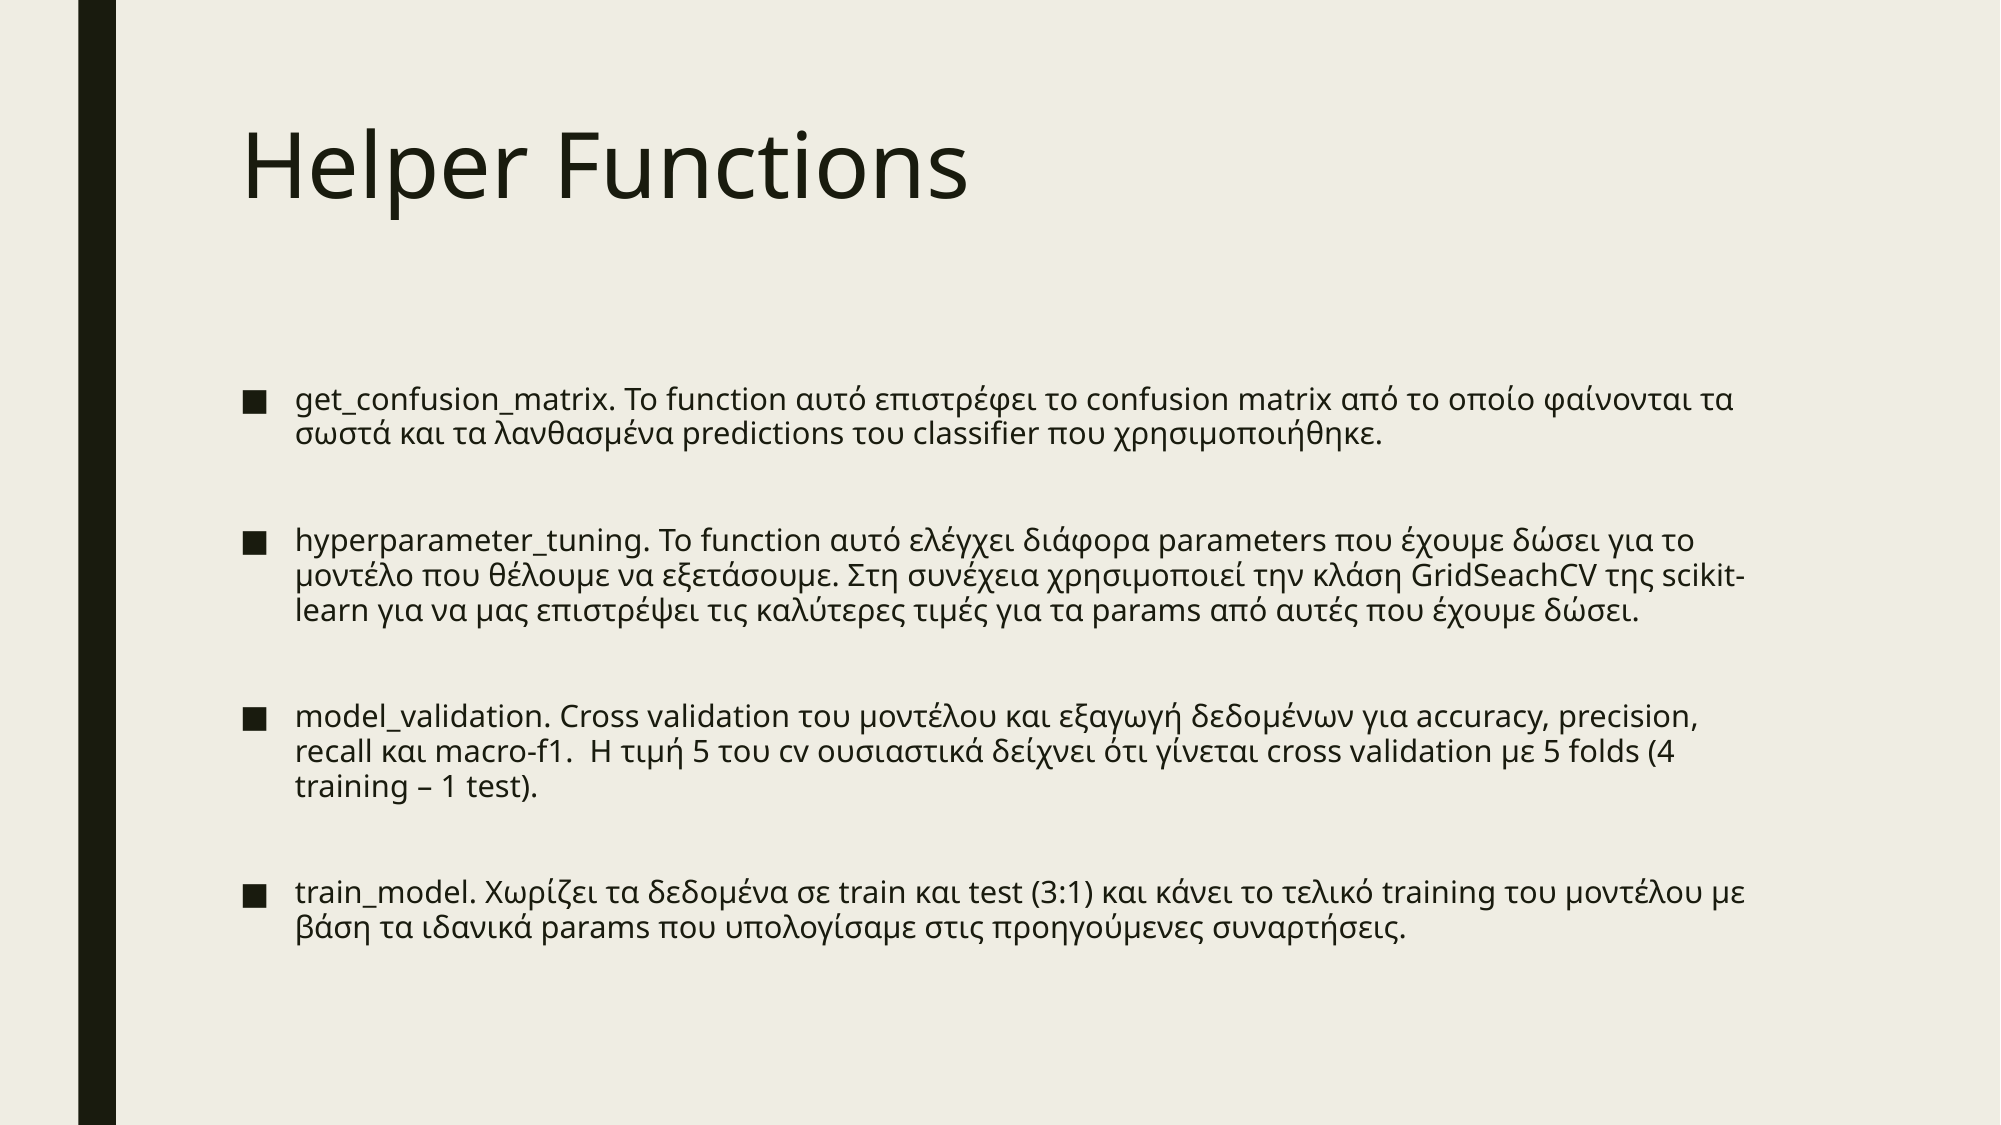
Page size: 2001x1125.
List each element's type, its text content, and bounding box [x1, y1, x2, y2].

list get_confusion_matrix. Το function αυτό επιστρέφει το confusion matrix από το οποίο φαίνονται τα σωστά και τα λανθασμένα predictions του classifier που χρησιμοποιήθηκε. hyperparameter_tuning. Το function αυτό ελέγχει διάφορα parameters που έχουμε δώσει για το μοντέλο που θέλουμε να εξετάσουμε. Στη συνέχεια χρησιμοποιεί την κλάση GridSeachCV της scikit-learn για να μας επιστρέψει τις καλύτερες τιμές για τα params από αυτές που έχουμε δώσει. model_validation. Cross validation του μοντέλου και εξαγωγή δεδομένων για accuracy, precision, recall και macro-f1. Η τιμή 5 του cv ουσιαστικά δείχνει ότι γίνεται cross validation με 5 folds (4 training – 1 test). train_model. Χωρίζει τα δεδομένα σε train και test (3:1) και κάνει το τελικό training του μοντέλου με βάση τα ιδανικά params που υπολογίσαμε στις προηγούμενες συναρτήσεις. [225, 375, 1800, 963]
title Helper Functions [225, 112, 1800, 357]
